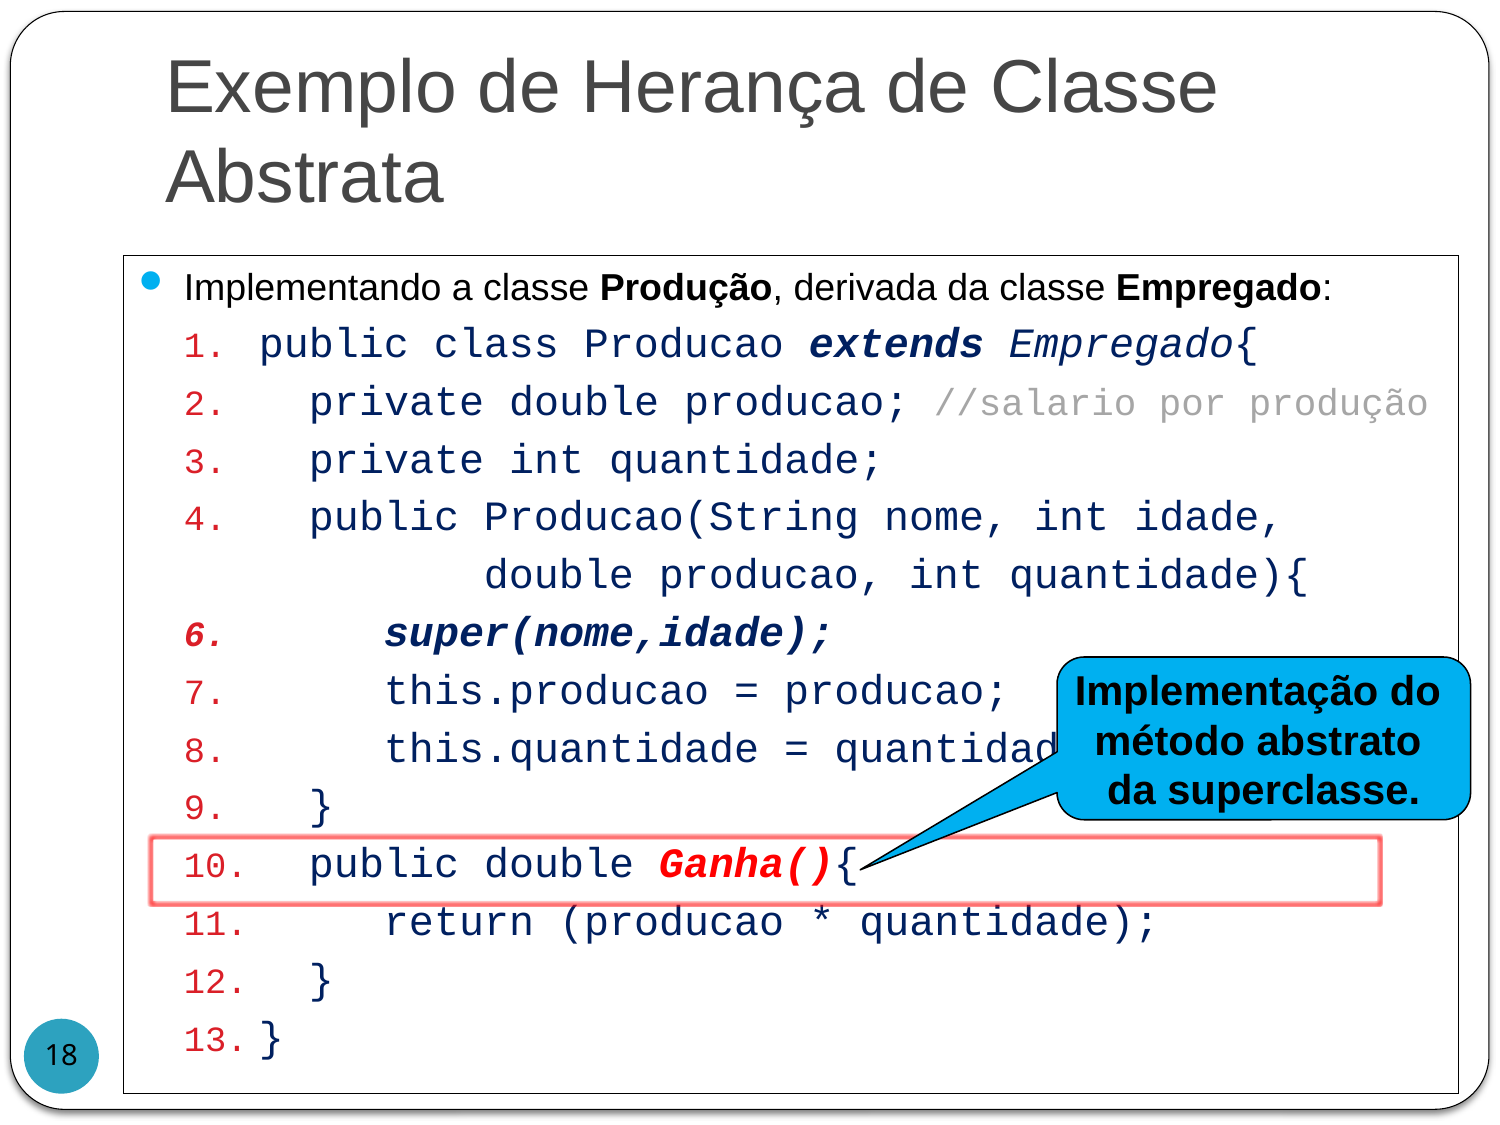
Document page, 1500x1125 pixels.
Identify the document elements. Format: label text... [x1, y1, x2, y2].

text_box Implementação do método abstrato da superclasse. [860, 656, 1471, 870]
text_box [152, 838, 1379, 903]
title Exemplo de Herança de Classe Abstrata [150, 45, 1425, 233]
list Implementando a classe Produção, derivada da classe Empregado: public class Producao extends Empregado{ private double producao; //salario por produção private int quantidade; public Producao(String nome, int idade, double producao, int quantidade){ super(nome,idade); this.producao = producao; this.quantidade = quantidade; } public double Ganha(){ return (producao * quantidade); } } [123, 255, 1459, 1094]
slide_number 18 [23, 1018, 99, 1094]
